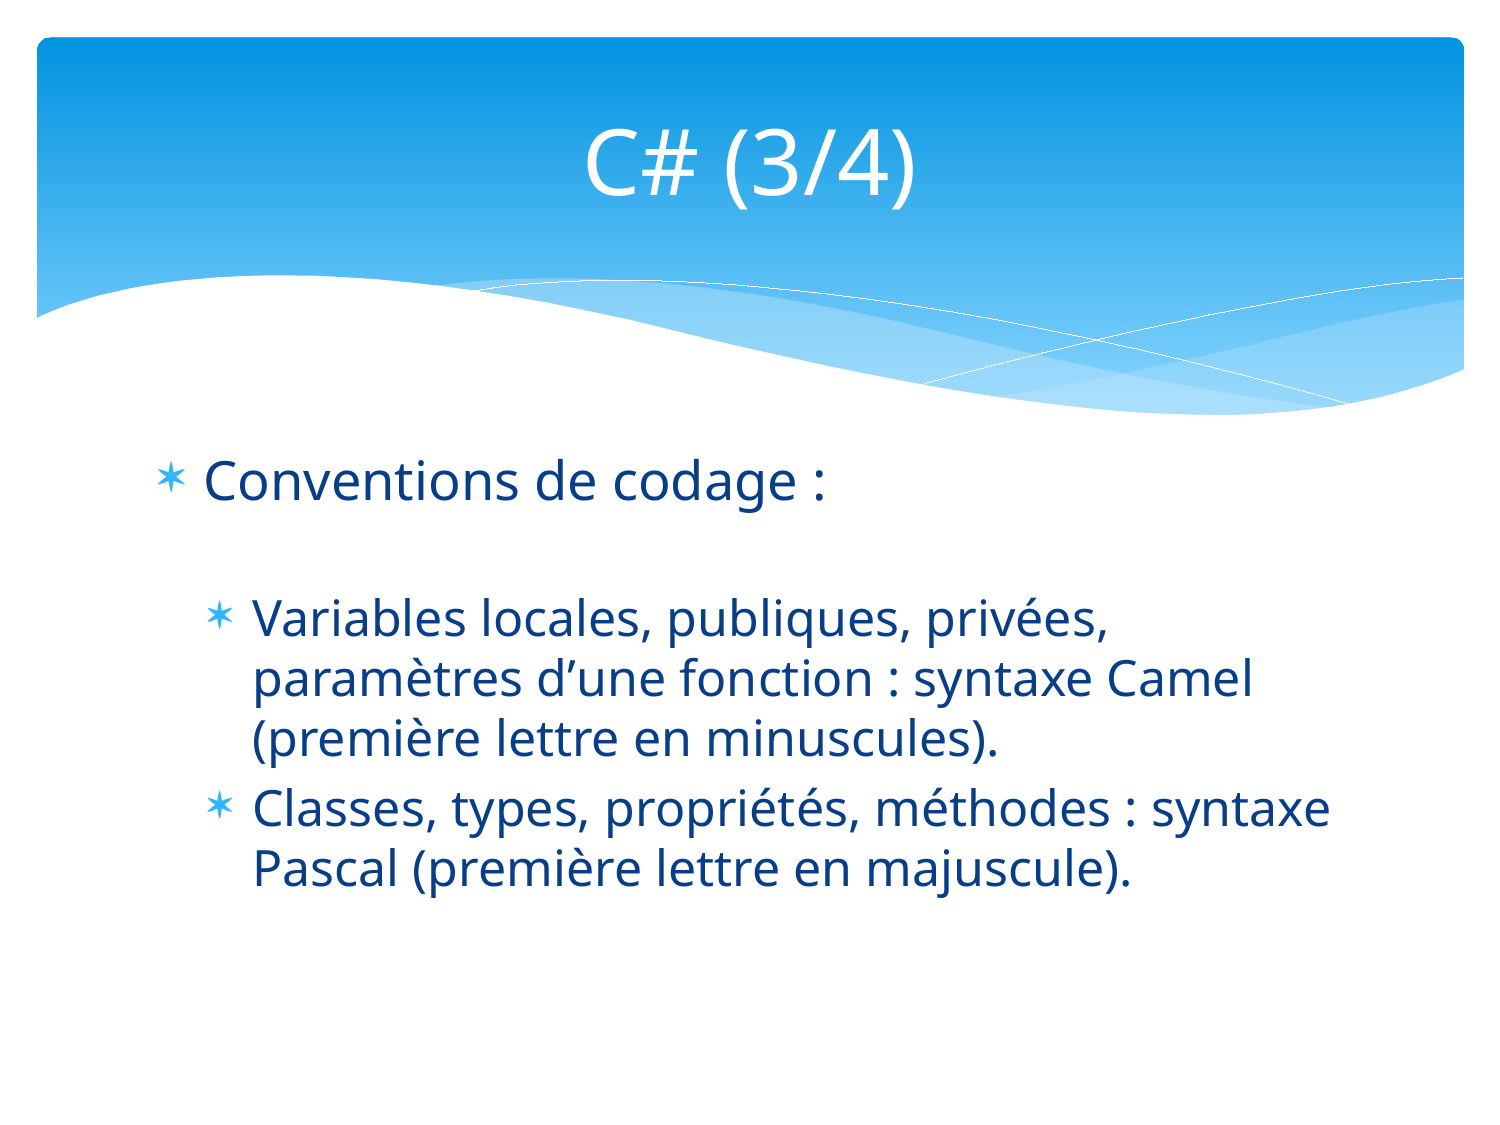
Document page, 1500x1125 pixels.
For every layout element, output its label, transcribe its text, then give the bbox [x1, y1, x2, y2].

title C# (3/4) [75, 55, 1425, 261]
list Conventions de codage : Variables locales, publiques, privées, paramètres d’une fonction : syntaxe Camel (première lettre en minuscules). Classes, types, propriétés, méthodes : syntaxe Pascal (première lettre en majuscule). [143, 438, 1359, 1005]
